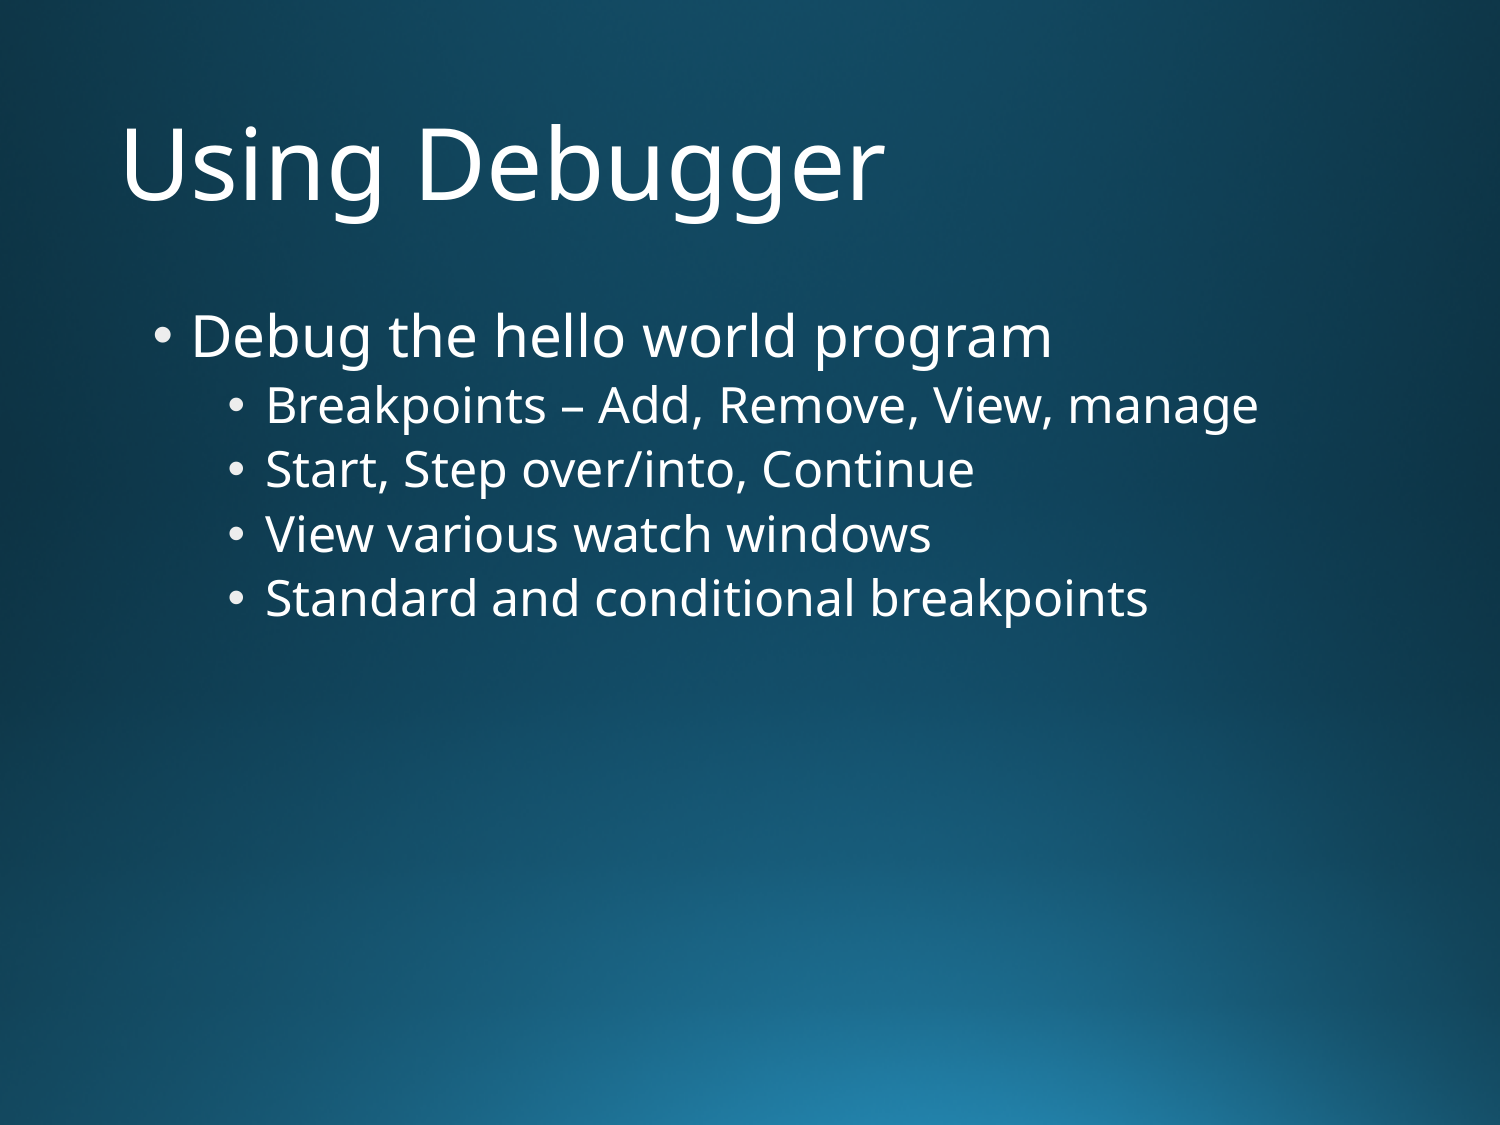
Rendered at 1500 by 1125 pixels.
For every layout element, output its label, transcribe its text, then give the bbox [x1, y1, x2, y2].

title Using Debugger [103, 59, 1397, 278]
picture [0, 0, 1500, 1125]
list Debug the hello world program Breakpoints – Add, Remove, View, manage Start, Step over/into, Continue View various watch windows Standard and conditional breakpoints [137, 299, 1397, 1014]
